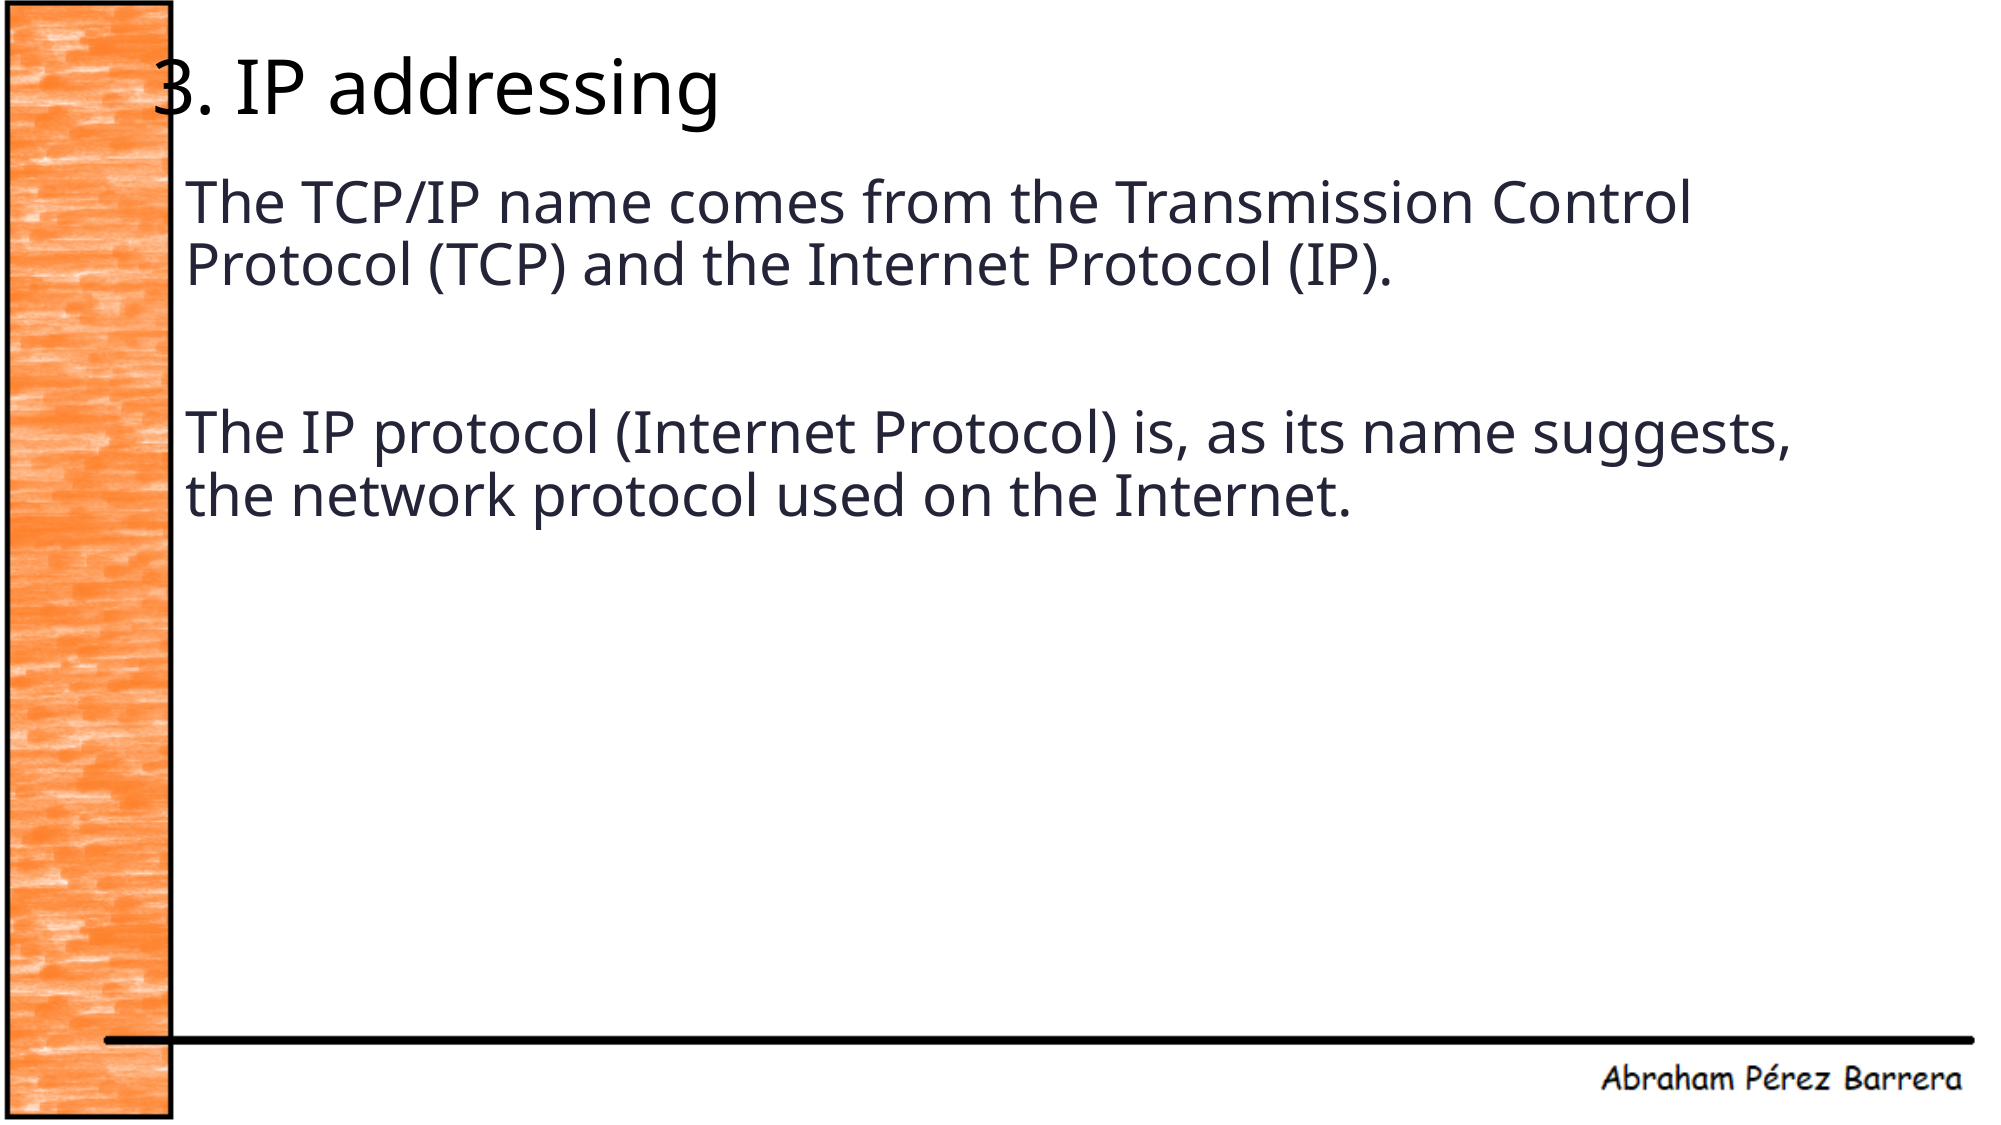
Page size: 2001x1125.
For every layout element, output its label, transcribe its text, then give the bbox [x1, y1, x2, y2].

list The TCP/IP name comes from the Transmission Control Protocol (TCP) and the Internet Protocol (IP). The IP protocol (Internet Protocol) is, as its name suggests, the network protocol used on the Internet. [170, 165, 1863, 997]
picture [0, 0, 2001, 1125]
title 3. IP addressing [137, 41, 1863, 139]
